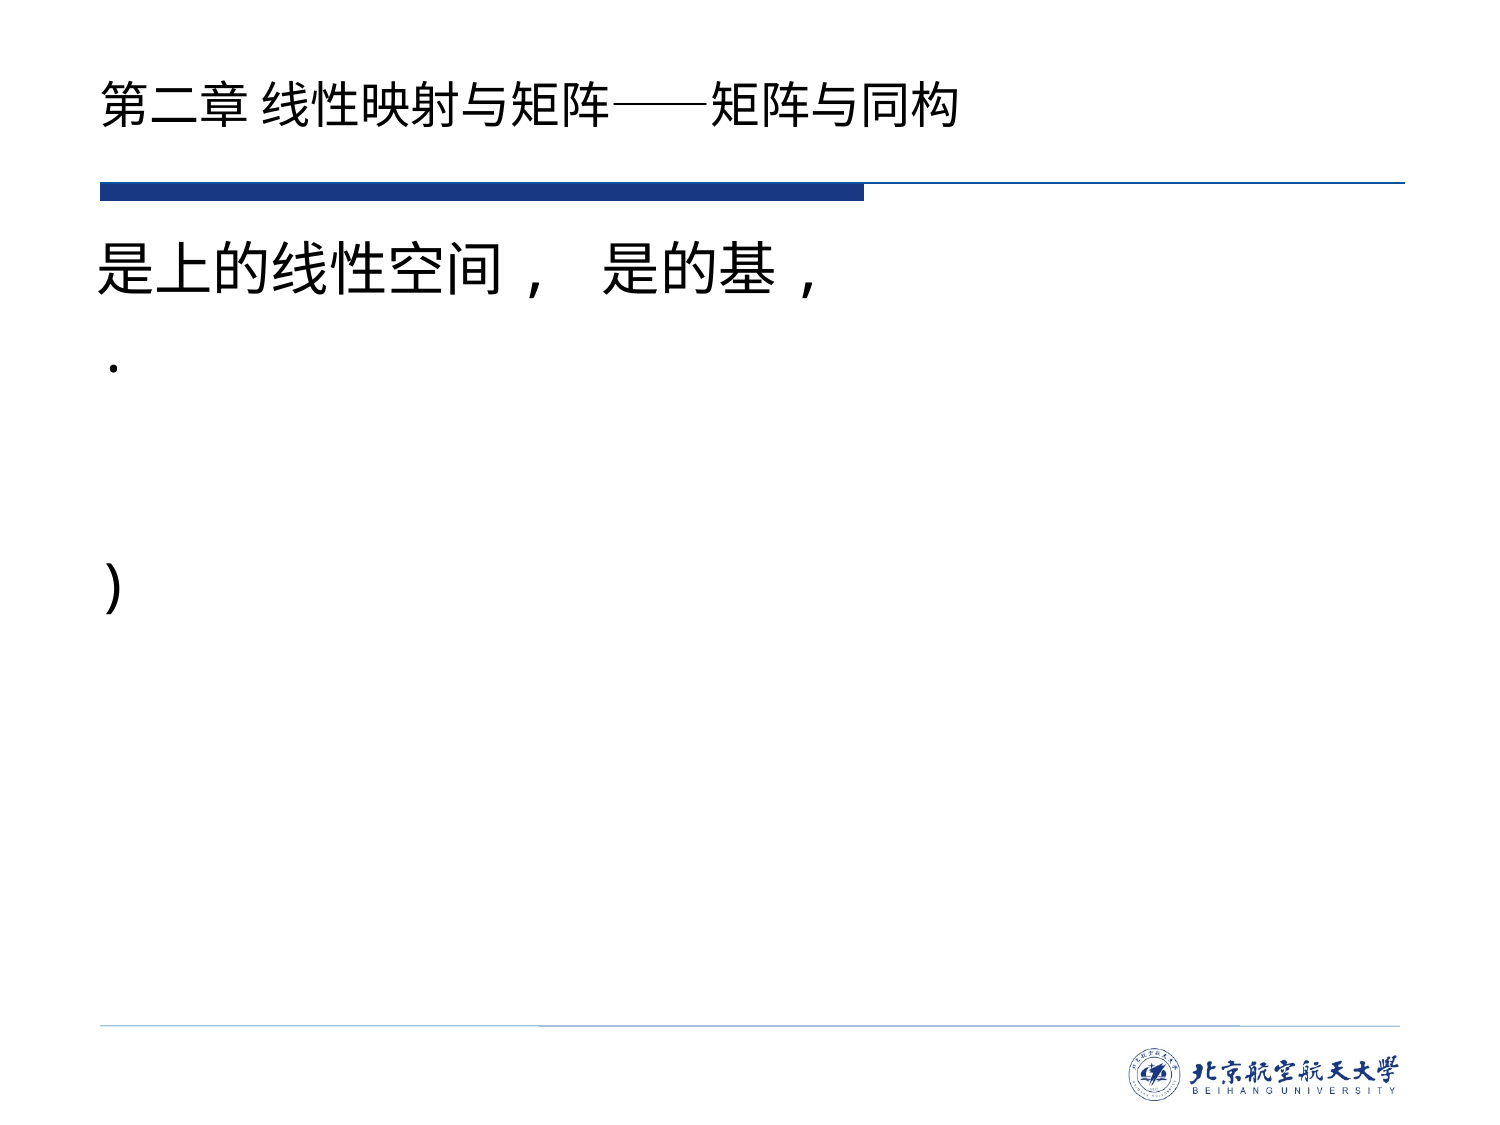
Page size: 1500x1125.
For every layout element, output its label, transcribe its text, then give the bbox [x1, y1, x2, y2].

title 第二章 线性映射与矩阵——矩阵与同构 [83, 29, 1397, 141]
picture [1114, 1041, 1412, 1108]
